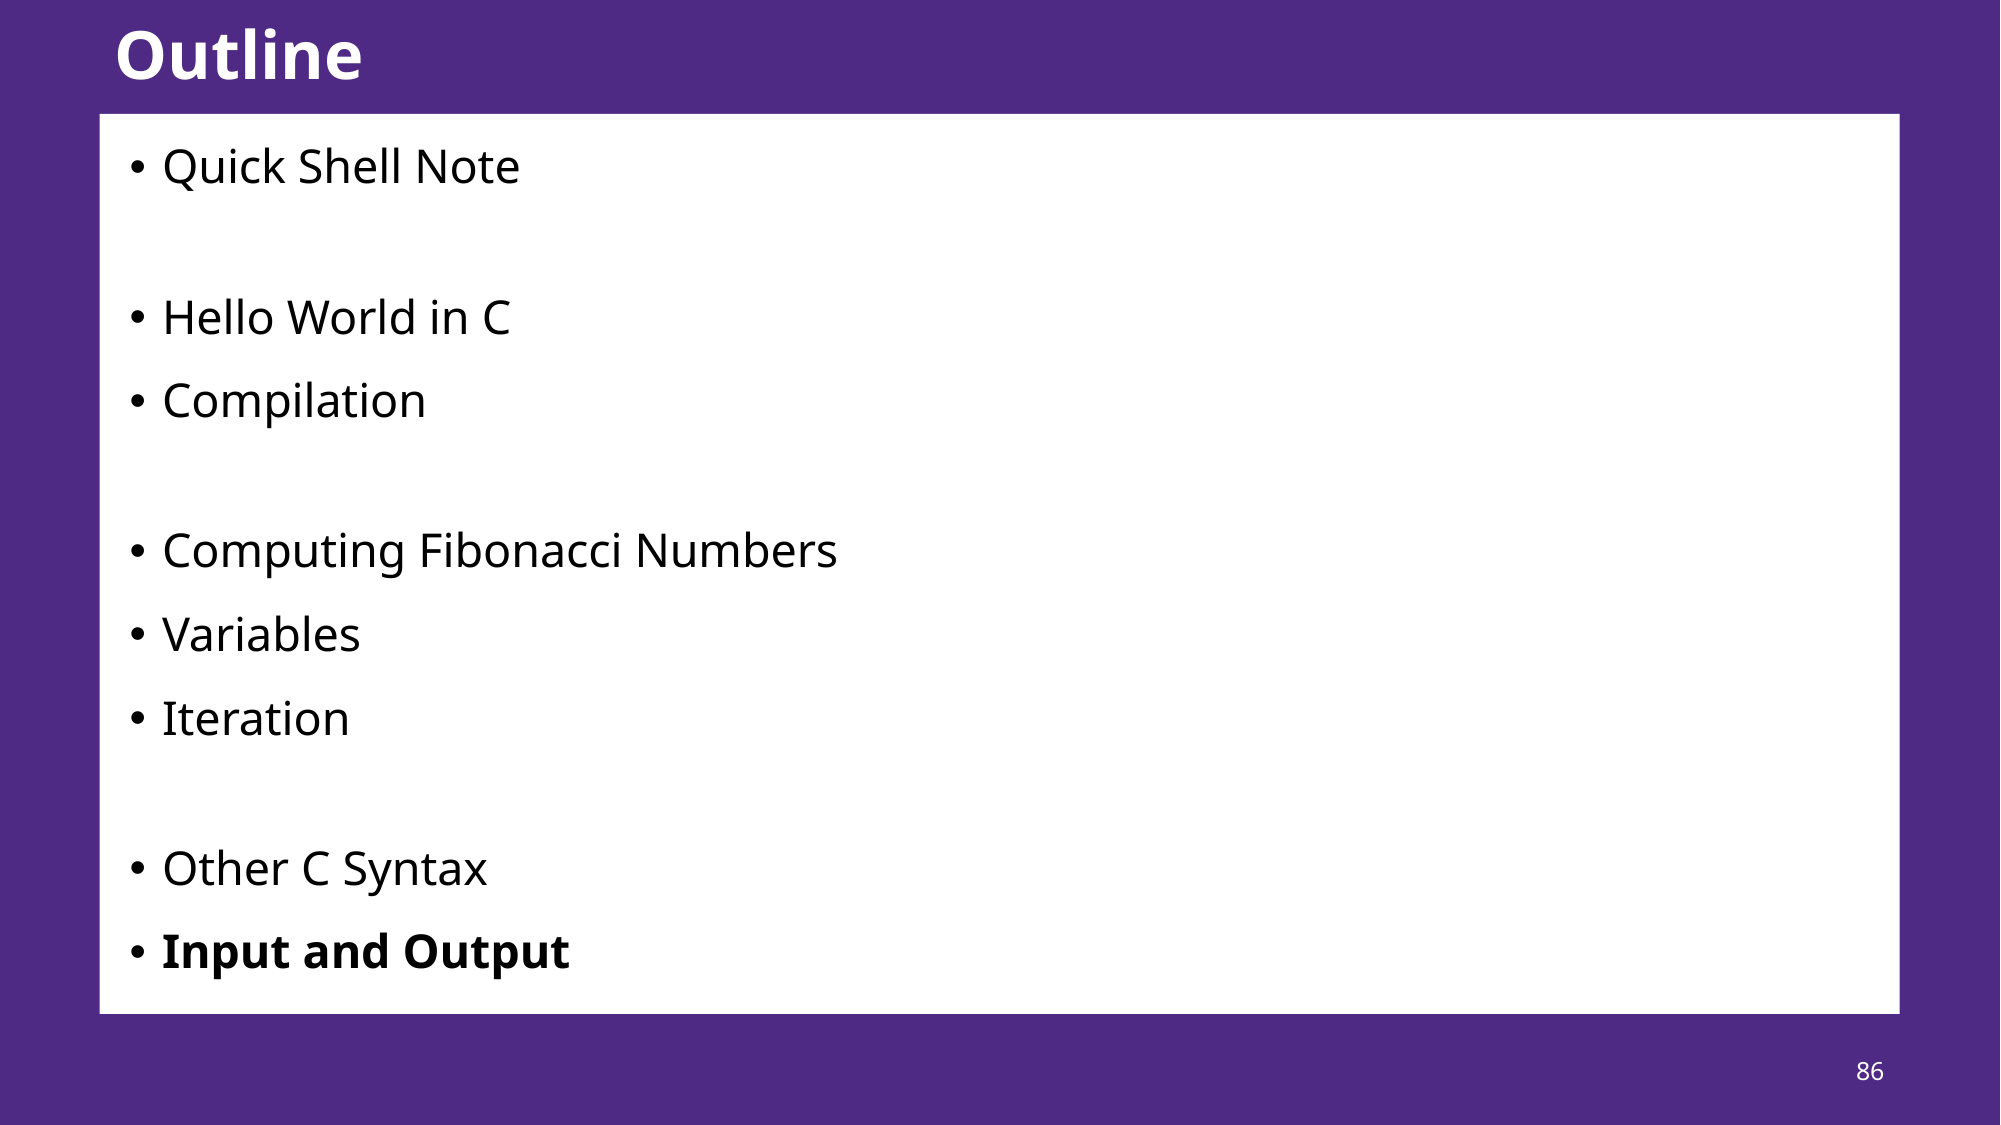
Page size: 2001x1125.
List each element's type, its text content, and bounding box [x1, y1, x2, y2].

list Quick Shell Note Hello World in C Compilation Computing Fibonacci Numbers Variables Iteration Other C Syntax Input and Output [99, 114, 1900, 1014]
title Outline [99, 1, 1900, 114]
slide_number 86 [1749, 1042, 1900, 1103]
